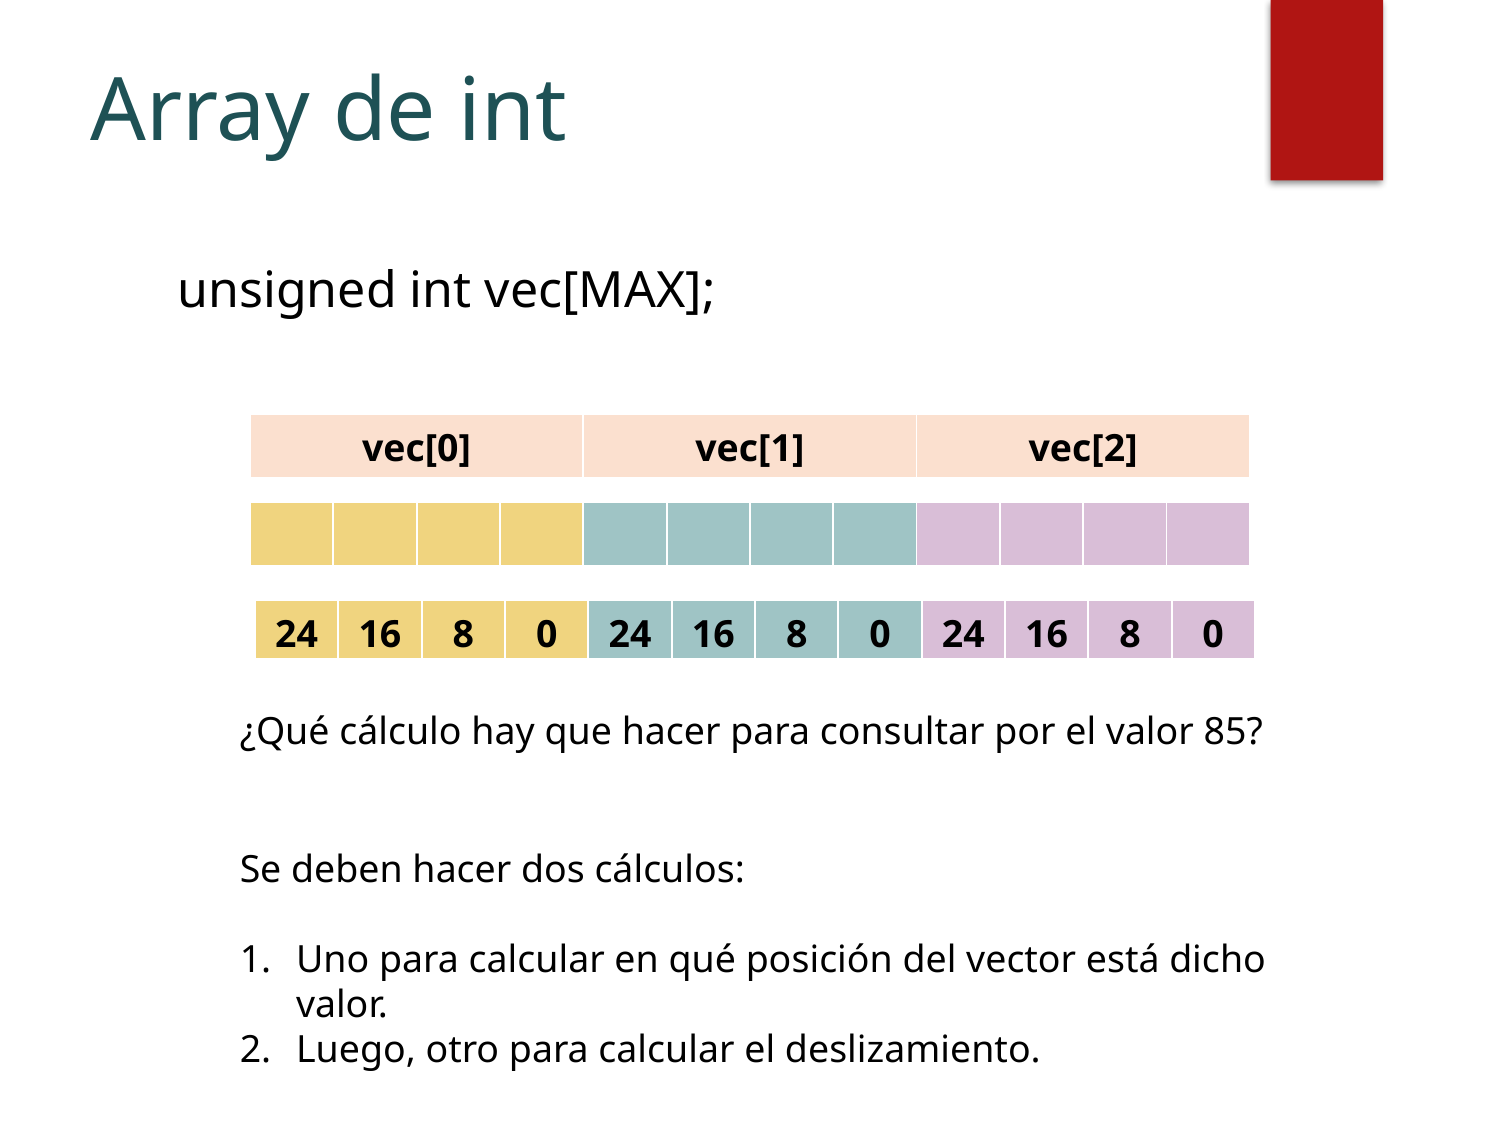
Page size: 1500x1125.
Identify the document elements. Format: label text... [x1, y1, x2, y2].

table_header 16 [339, 601, 421, 658]
table_header 8 [423, 601, 504, 658]
table_header [668, 503, 749, 565]
table_header 24 [923, 601, 1004, 658]
table_header [1084, 503, 1166, 565]
table_header 24 [589, 601, 671, 658]
table_header 24 [256, 601, 337, 658]
table_header [334, 503, 416, 565]
table_header [834, 503, 916, 565]
title Array de int [75, 45, 1425, 233]
table_header vec[2] [917, 415, 1249, 477]
text_box unsigned int vec[MAX]; [162, 249, 900, 325]
table_header [418, 503, 499, 565]
table_header 0 [1173, 601, 1254, 658]
table_header 0 [839, 601, 921, 658]
table_header 8 [1089, 601, 1171, 658]
table_header [1001, 503, 1082, 565]
table_header [751, 503, 832, 565]
table_header 8 [756, 601, 837, 658]
text_box ¿Qué cálculo hay que hacer para consultar por el valor 85? [225, 699, 1325, 760]
text_box Se deben hacer dos cálculos: Uno para calcular en qué posición del vector está dicho valor. Luego, otro para calcular el deslizamiento. [225, 837, 1300, 1078]
table_header 0 [506, 601, 587, 658]
table_header vec[0] [251, 415, 582, 477]
table_header 16 [673, 601, 754, 658]
table_header [501, 503, 582, 565]
table_header [584, 503, 666, 565]
table_header [251, 503, 332, 565]
table_header vec[1] [584, 415, 916, 477]
table_header [1167, 503, 1249, 565]
table_header 16 [1006, 601, 1087, 658]
table_header [917, 503, 999, 565]
